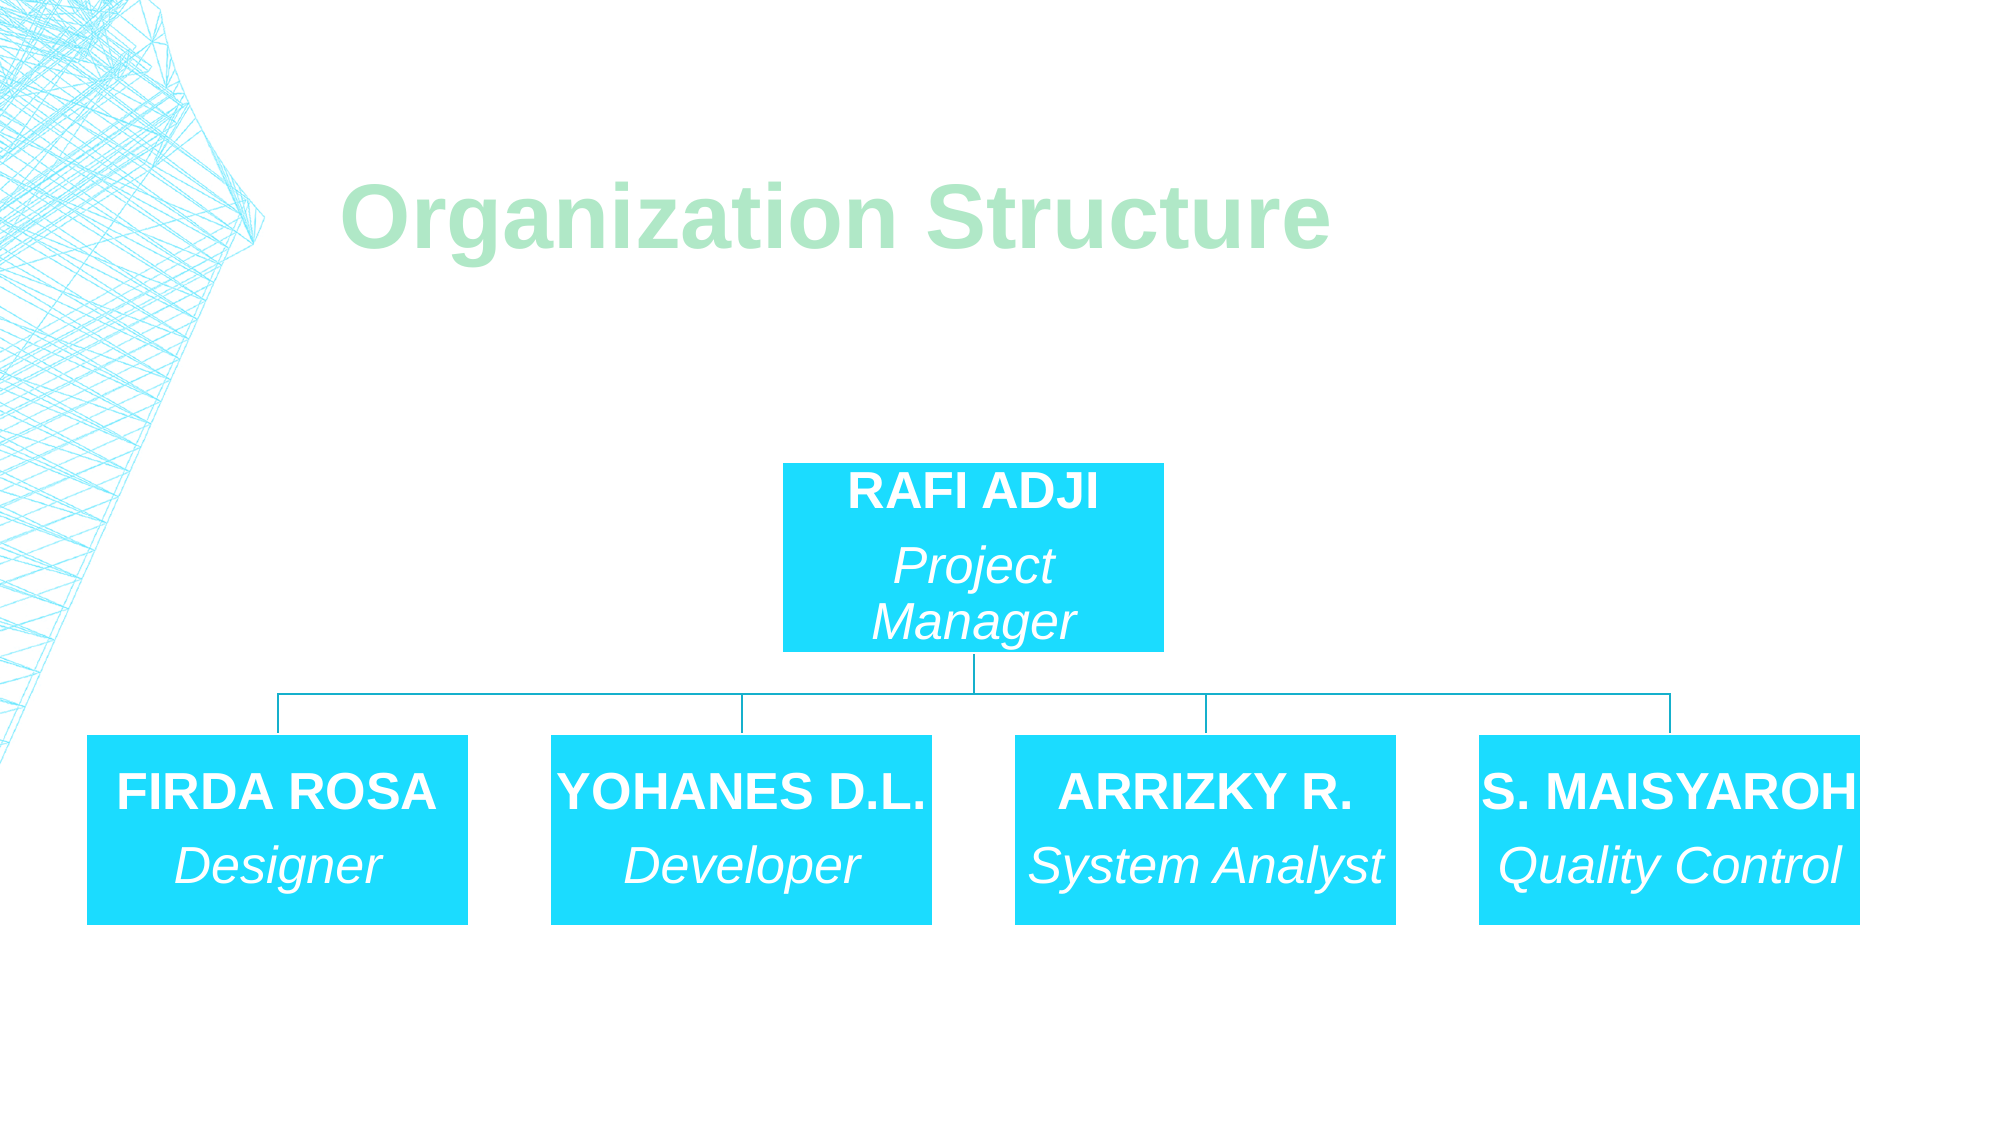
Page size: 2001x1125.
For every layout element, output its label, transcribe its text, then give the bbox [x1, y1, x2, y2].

picture [0, 0, 2001, 1125]
title Organization Structure [324, 62, 1863, 275]
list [85, 326, 1863, 1062]
